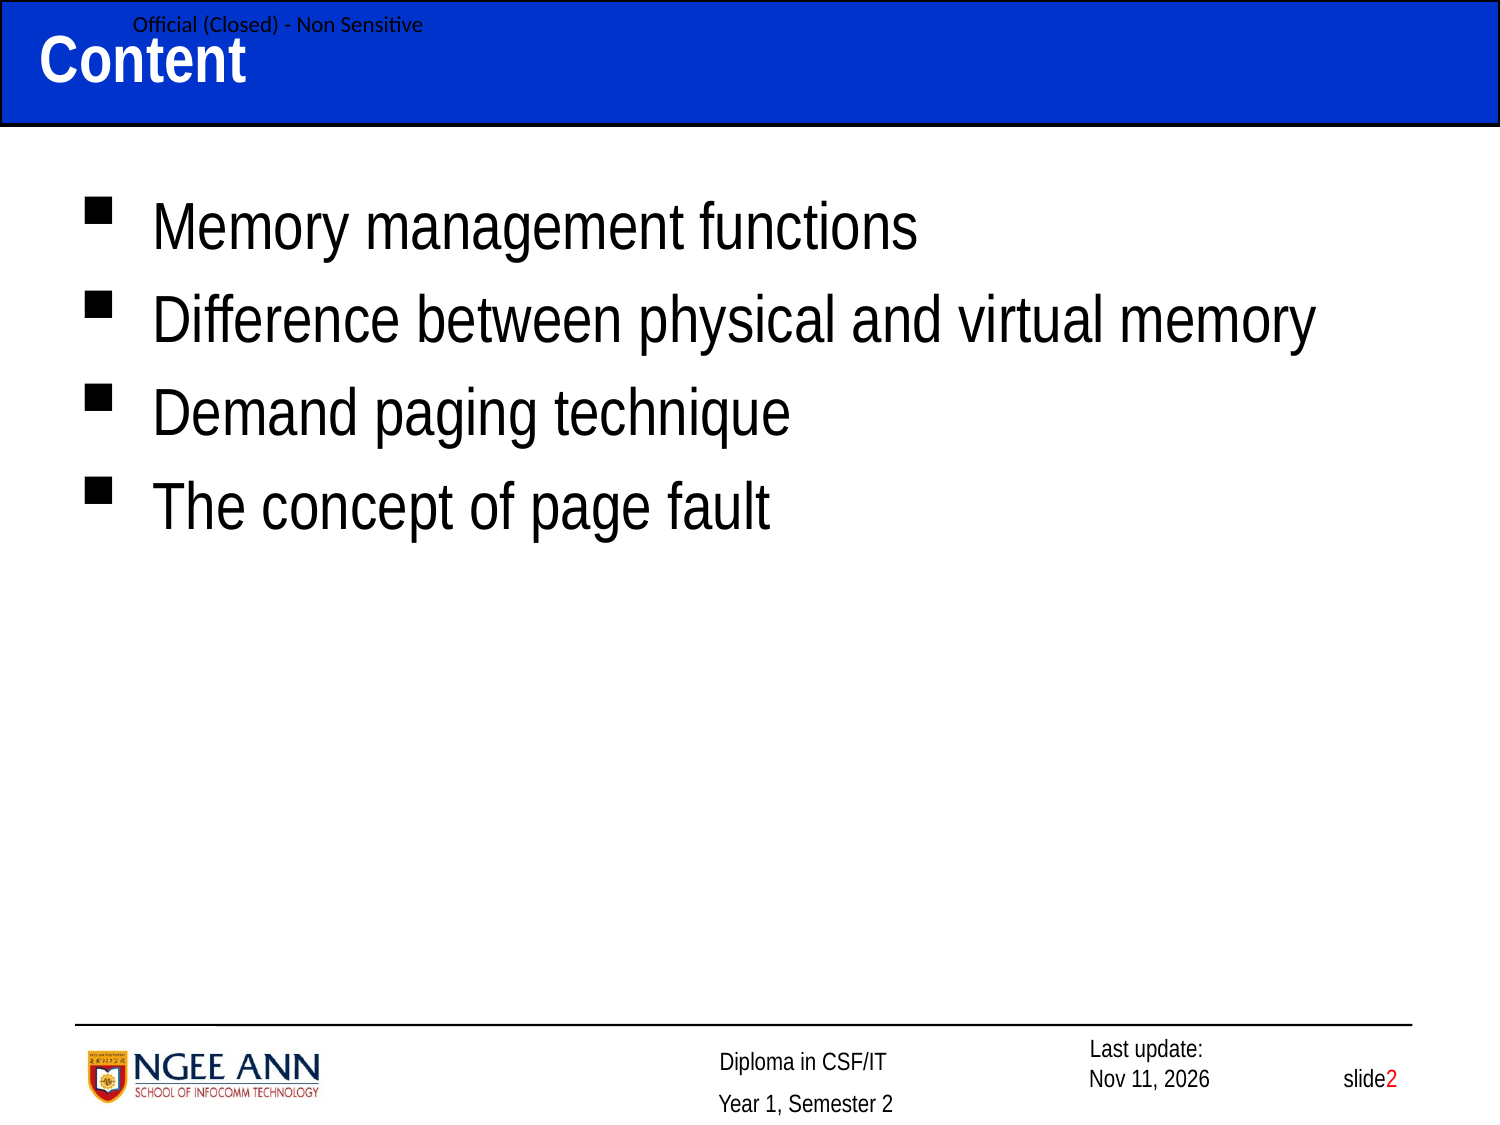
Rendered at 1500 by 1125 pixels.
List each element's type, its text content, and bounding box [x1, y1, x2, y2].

list Memory management functions Difference between physical and virtual memory Demand paging technique The concept of page fault [62, 174, 1401, 1026]
picture [62, 1028, 344, 1125]
slide_number slide2 [1099, 1037, 1413, 1101]
title Content [23, 0, 1500, 115]
